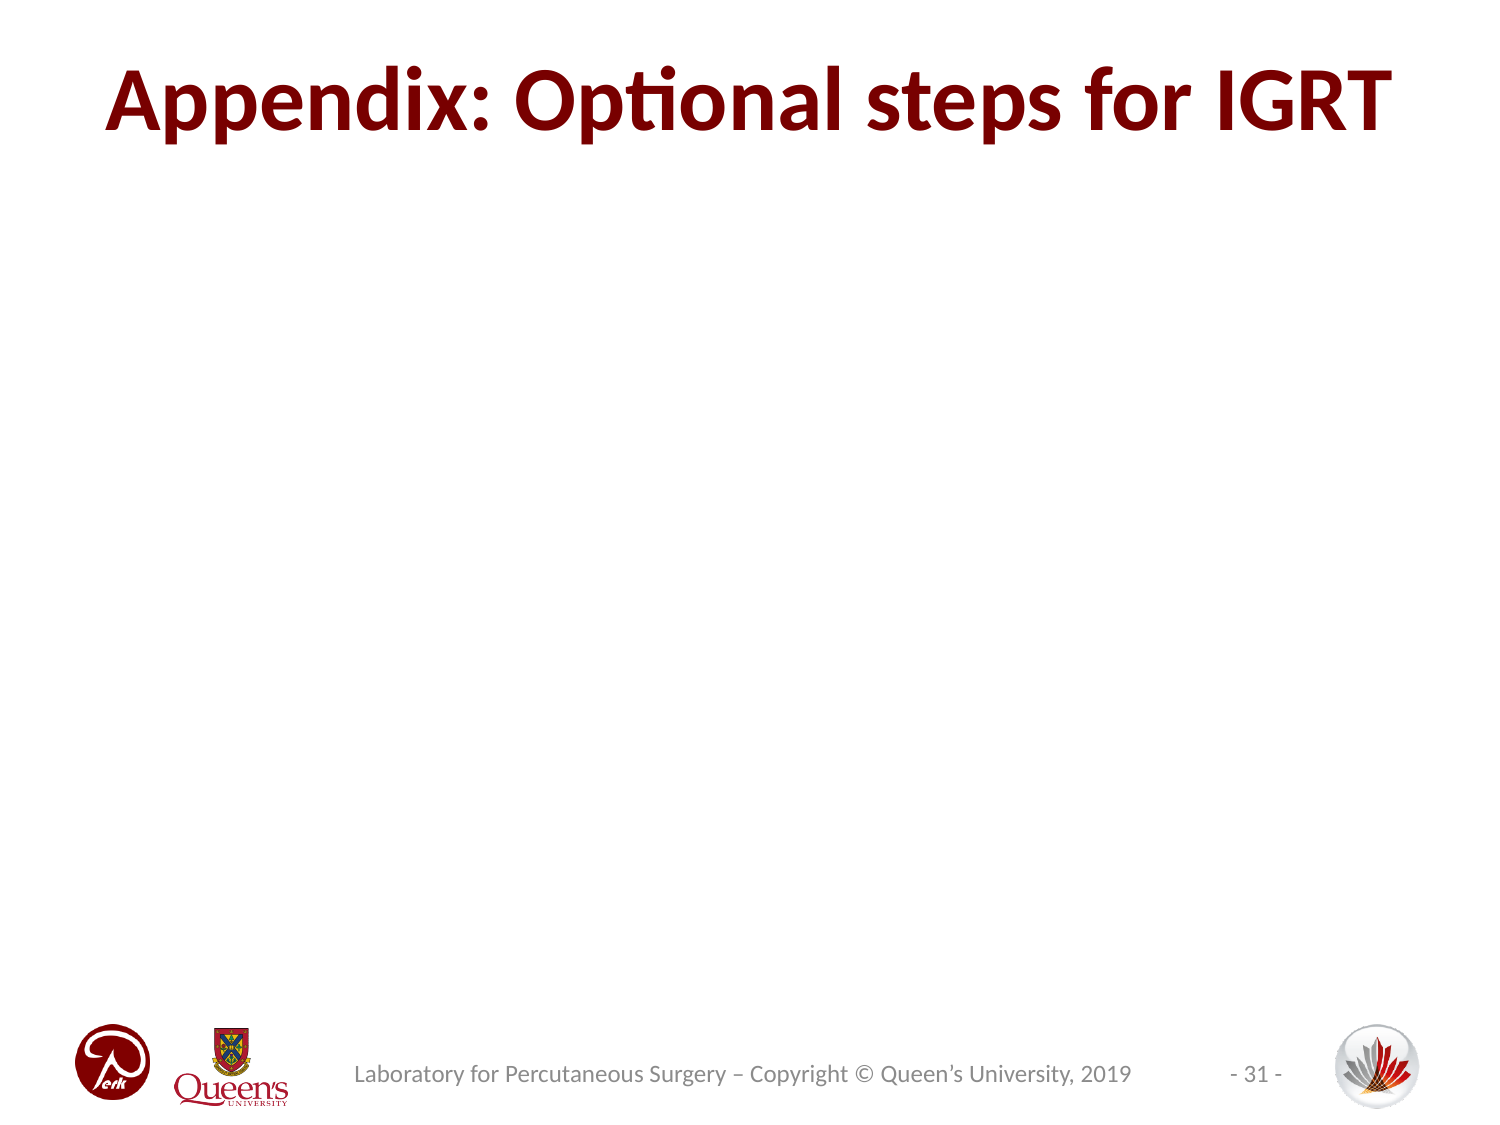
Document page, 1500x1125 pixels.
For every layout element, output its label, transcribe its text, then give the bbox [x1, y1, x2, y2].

picture [1333, 1015, 1422, 1109]
picture [174, 1028, 288, 1106]
picture [75, 1024, 150, 1100]
slide_number - 31 - [1212, 1042, 1300, 1103]
title Appendix: Optional steps for IGRT [74, 12, 1426, 176]
footer Laboratory for Percutaneous Surgery – Copyright © Queen’s University, 2019 [312, 1042, 1175, 1103]
